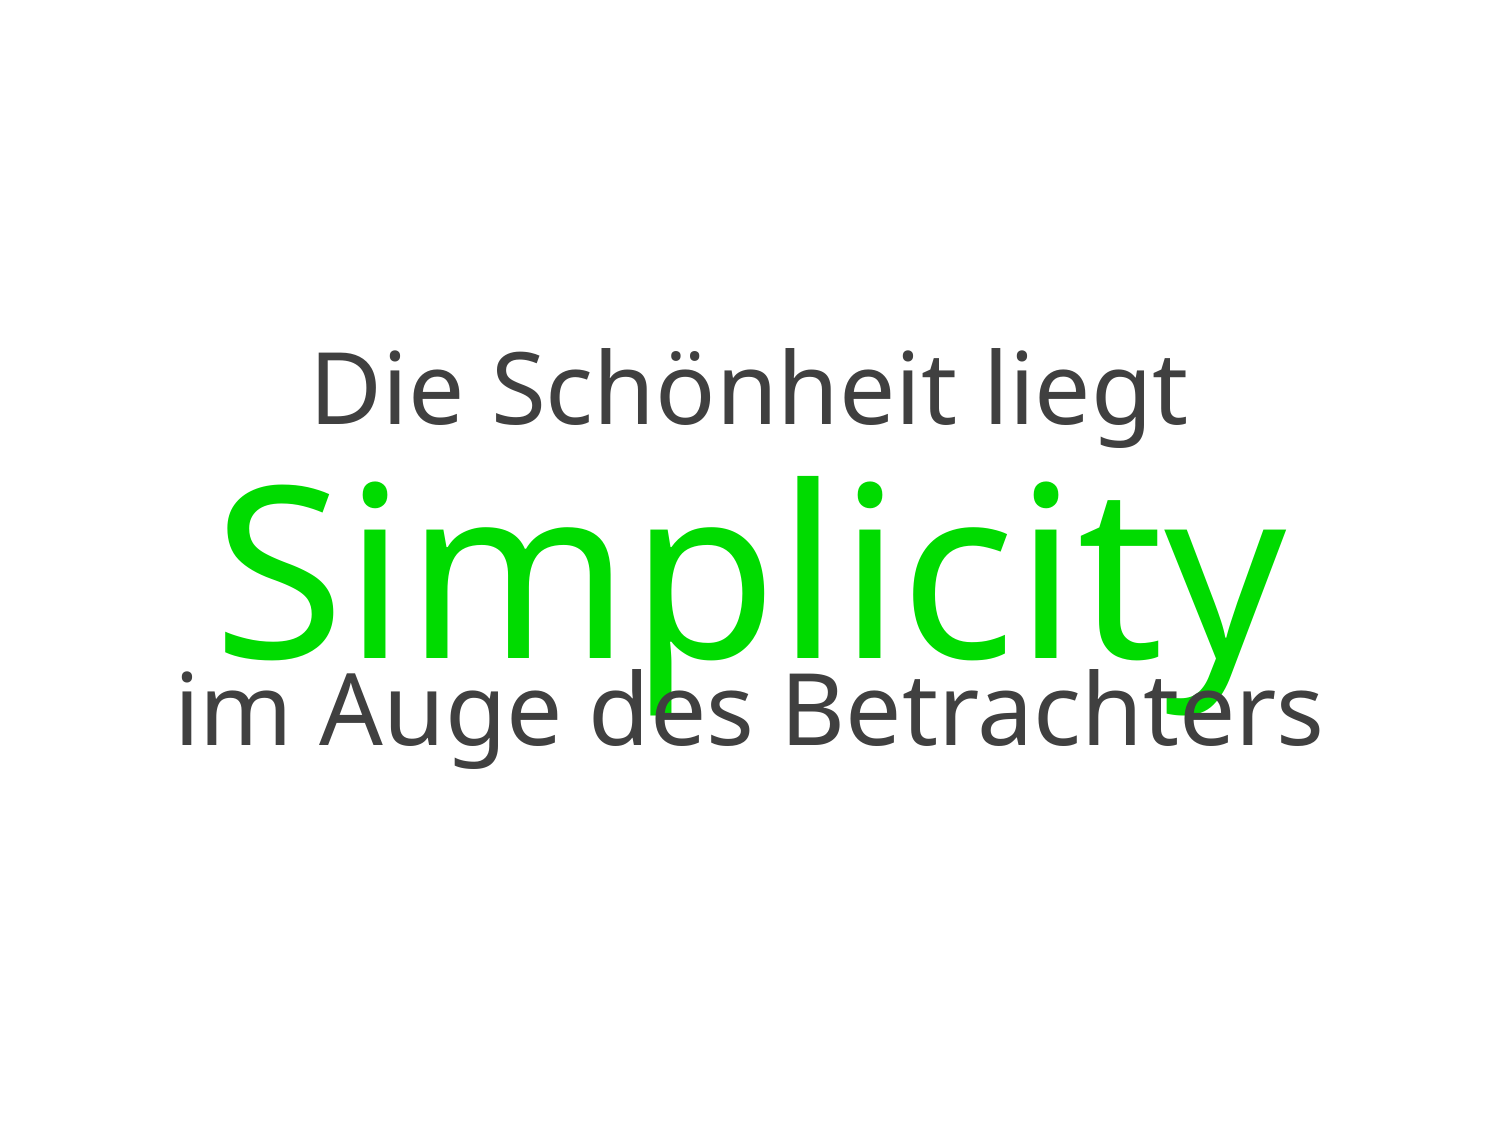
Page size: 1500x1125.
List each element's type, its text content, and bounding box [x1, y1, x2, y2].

list im Auge des Betrachters [159, 645, 1341, 799]
title Simplicity [159, 445, 1341, 645]
list Die Schönheit liegt [159, 326, 1341, 445]
